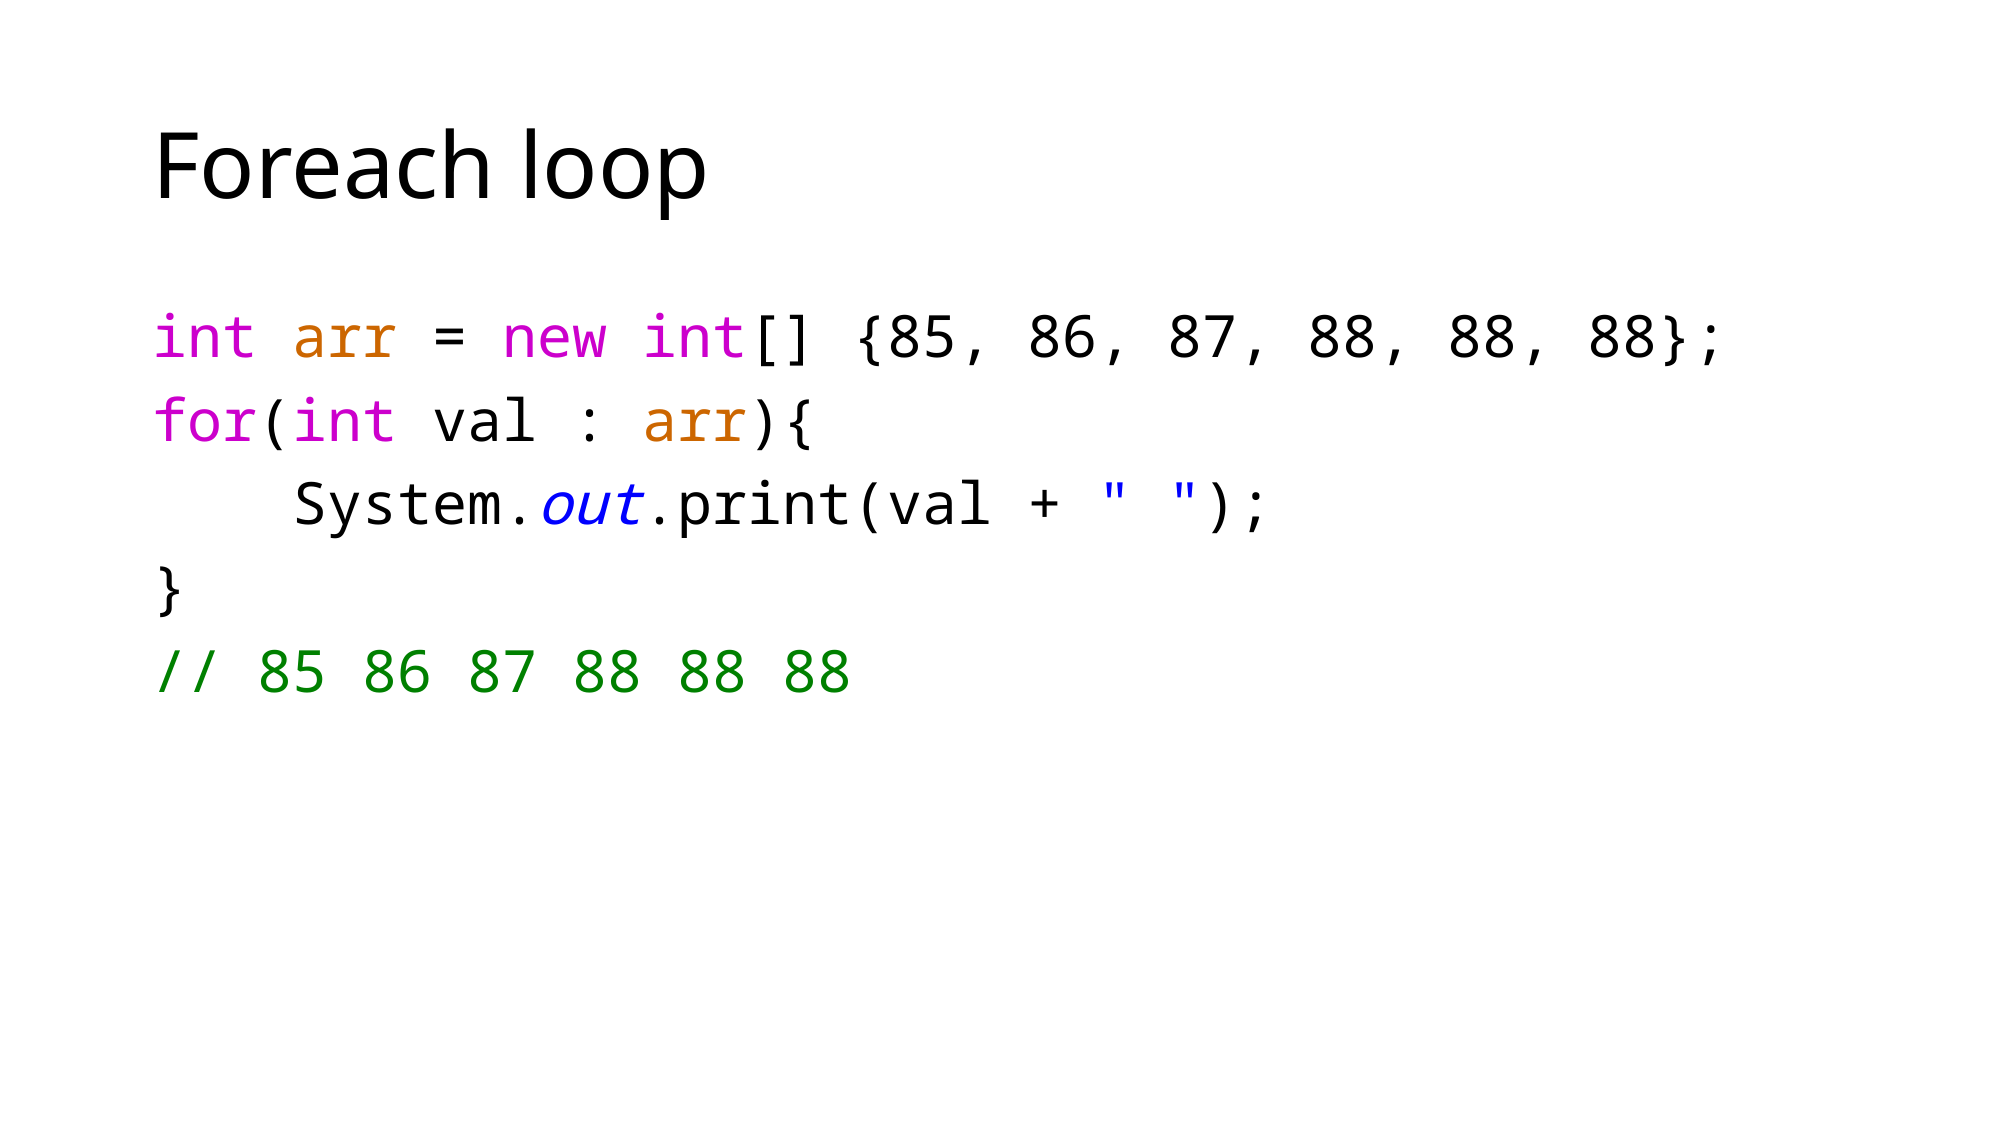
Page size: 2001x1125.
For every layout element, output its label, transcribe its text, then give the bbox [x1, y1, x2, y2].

list int arr = new int[] {85, 86, 87, 88, 88, 88}; for(int val : arr){ System.out.print(val + " "); } // 85 86 87 88 88 88 [137, 299, 1863, 1014]
title Foreach loop [137, 59, 1863, 278]
